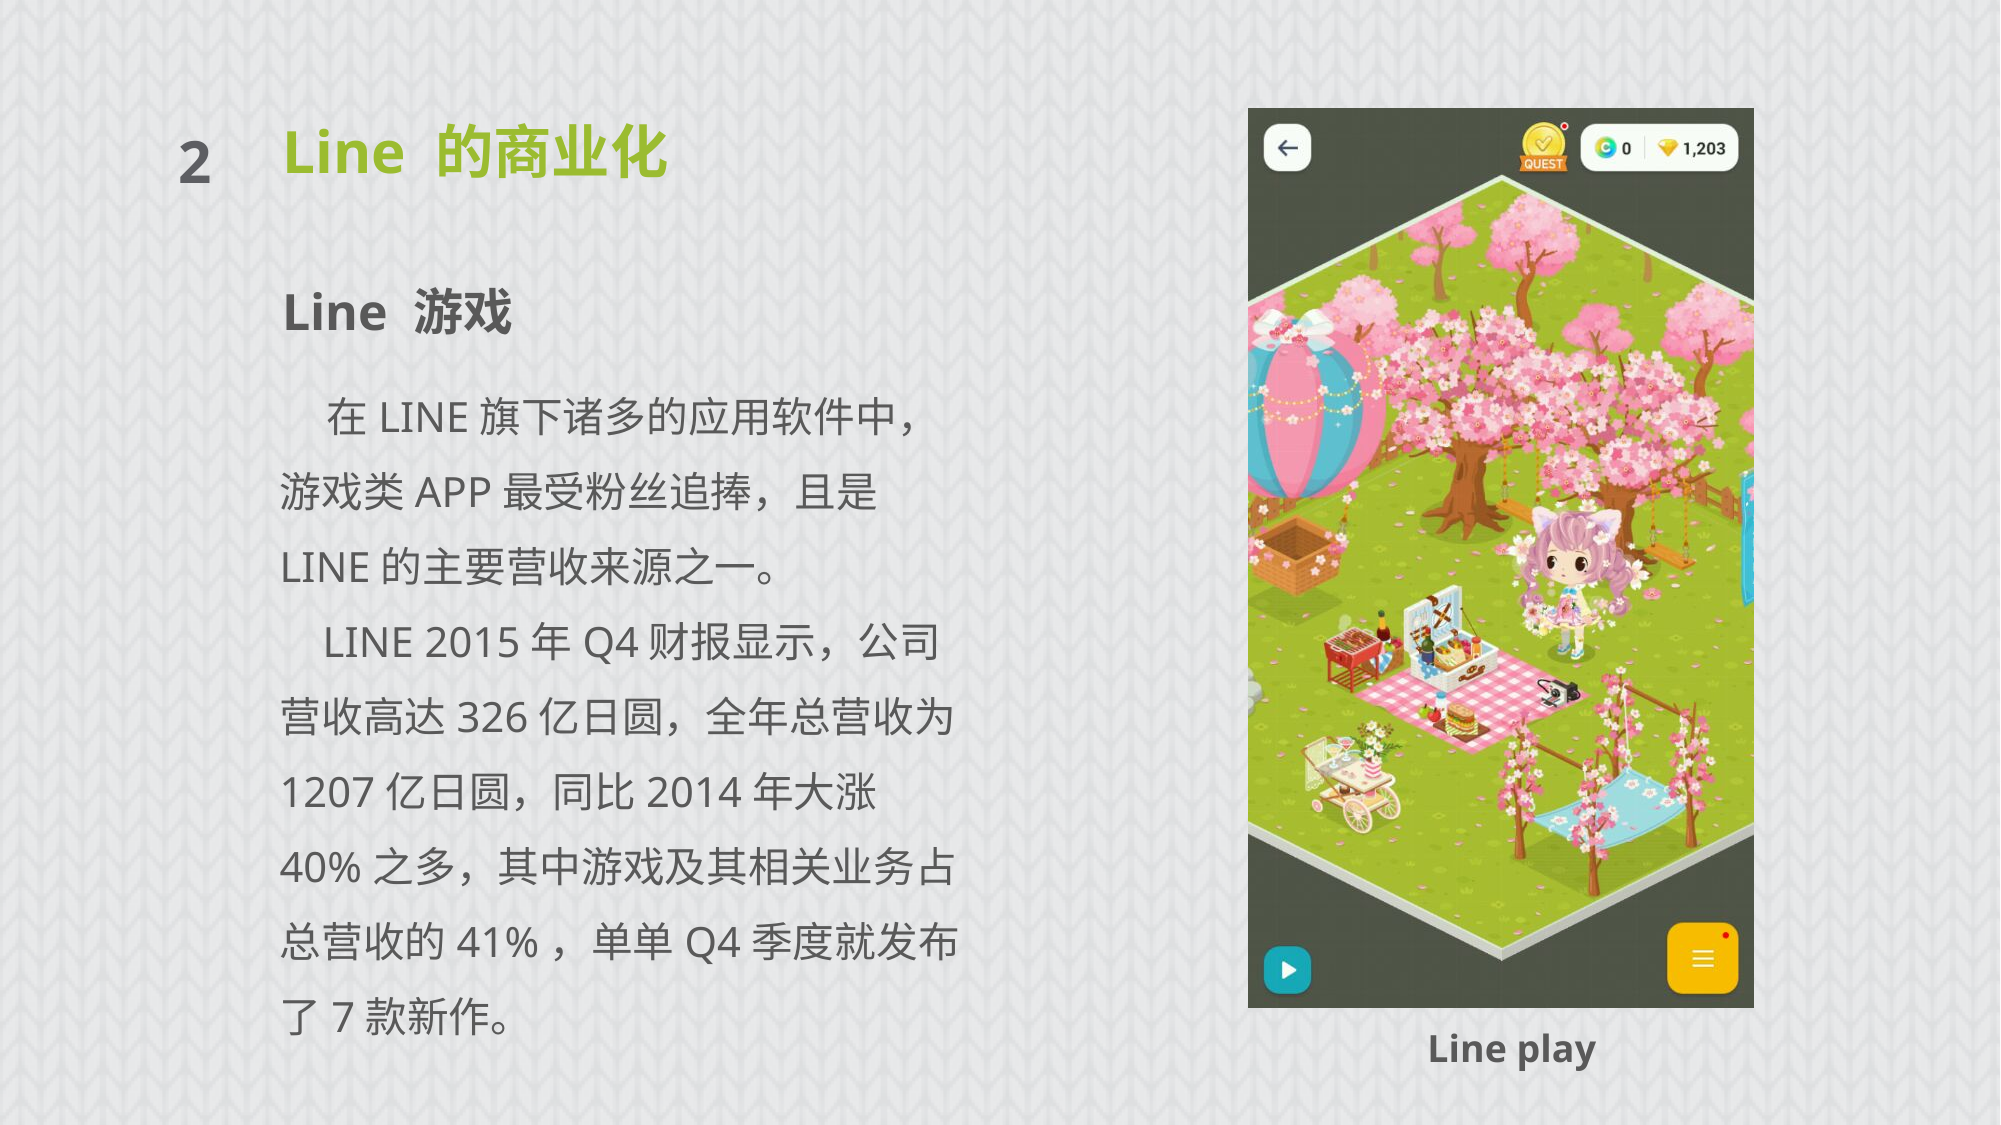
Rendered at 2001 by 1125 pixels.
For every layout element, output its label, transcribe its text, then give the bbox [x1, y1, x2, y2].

picture [0, 0, 2001, 1125]
text_box 在LINE旗下诸多的应用软件中，游戏类APP最受粉丝追捧，且是LINE的主要营收来源之一。 LINE 2015年Q4财报显示，公司营收高达326亿日圆，全年总营收为1207亿日圆，同比2014年大涨40%之多，其中游戏及其相关业务占总营收的41%，单单Q4季度就发布了7款新作。 [264, 358, 977, 1049]
text_box 2 [102, 118, 288, 203]
text_box Line 的商业化 [267, 108, 977, 193]
text_box Line play [1412, 995, 1834, 1078]
text_box Line 游戏 [267, 243, 689, 349]
